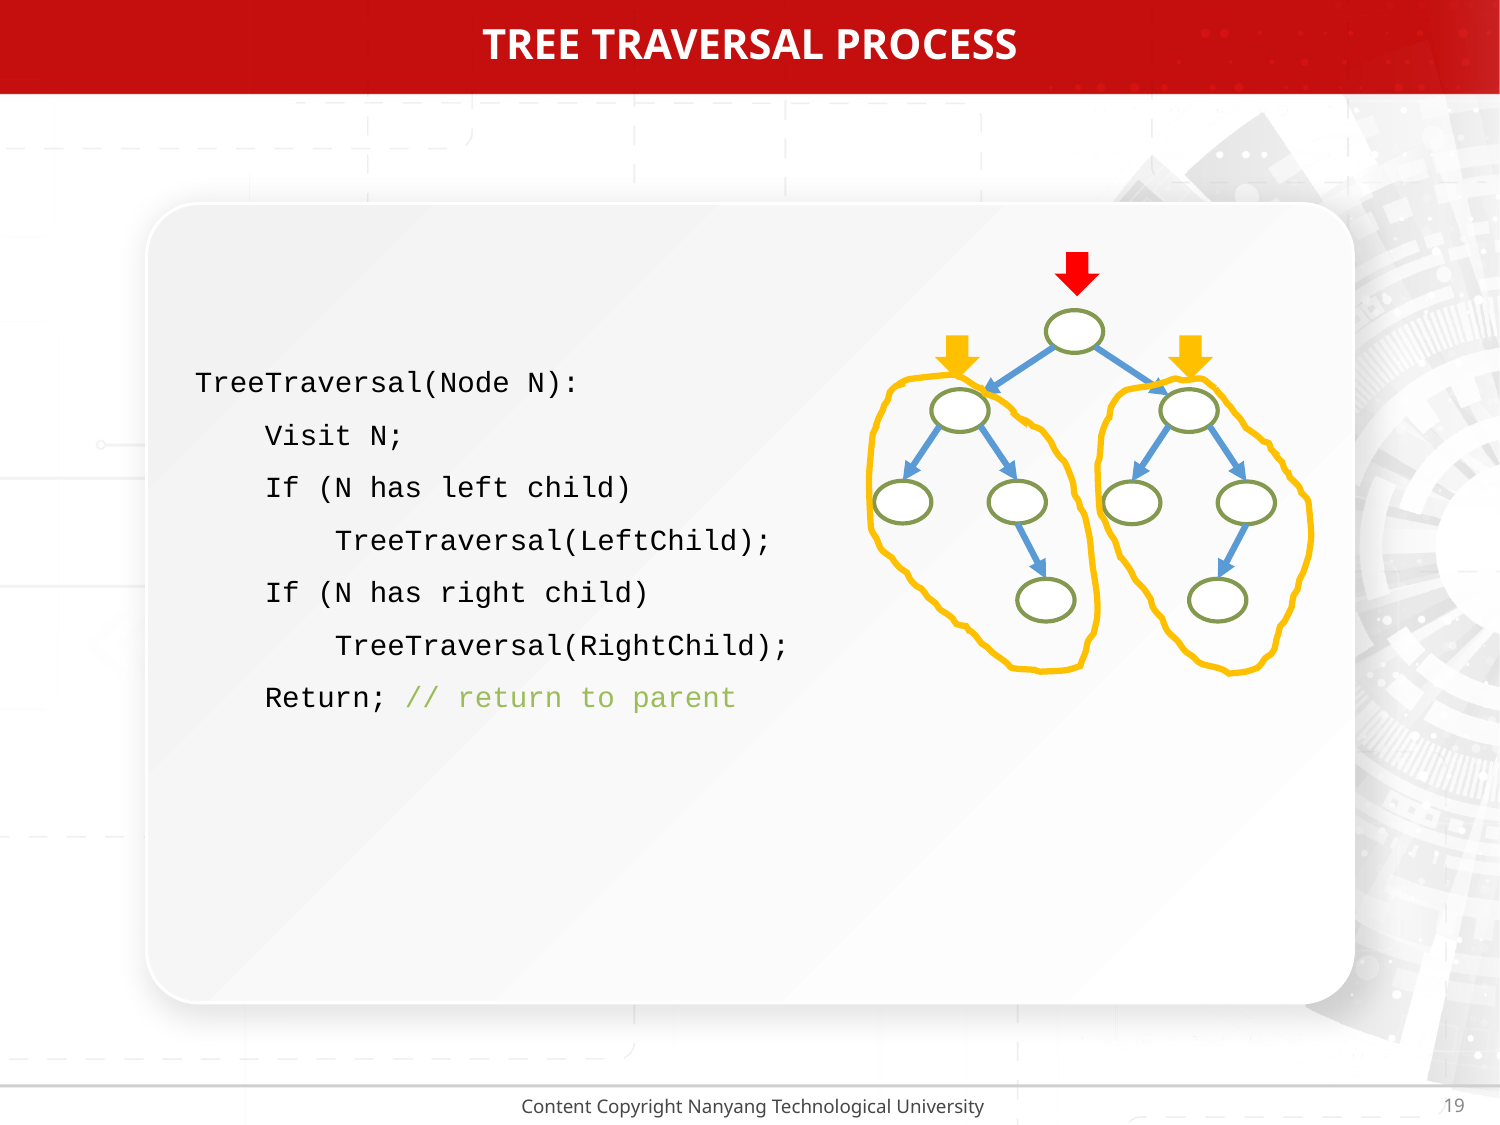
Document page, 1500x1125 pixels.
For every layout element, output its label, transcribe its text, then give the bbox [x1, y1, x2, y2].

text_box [874, 310, 1276, 336]
title Tree Traversal process [0, 0, 1500, 93]
picture [0, 1088, 1500, 1125]
picture [0, 93, 1500, 1084]
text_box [869, 336, 1312, 674]
text_box [145, 202, 1355, 1004]
text_box TreeTraversal(Node N): Visit N; If (N has left child) TreeTraversal(LeftChild); If (N has right child) TreeTraversal(RightChild); Return; // return to parent [180, 226, 1325, 936]
text_box [1054, 252, 1100, 297]
